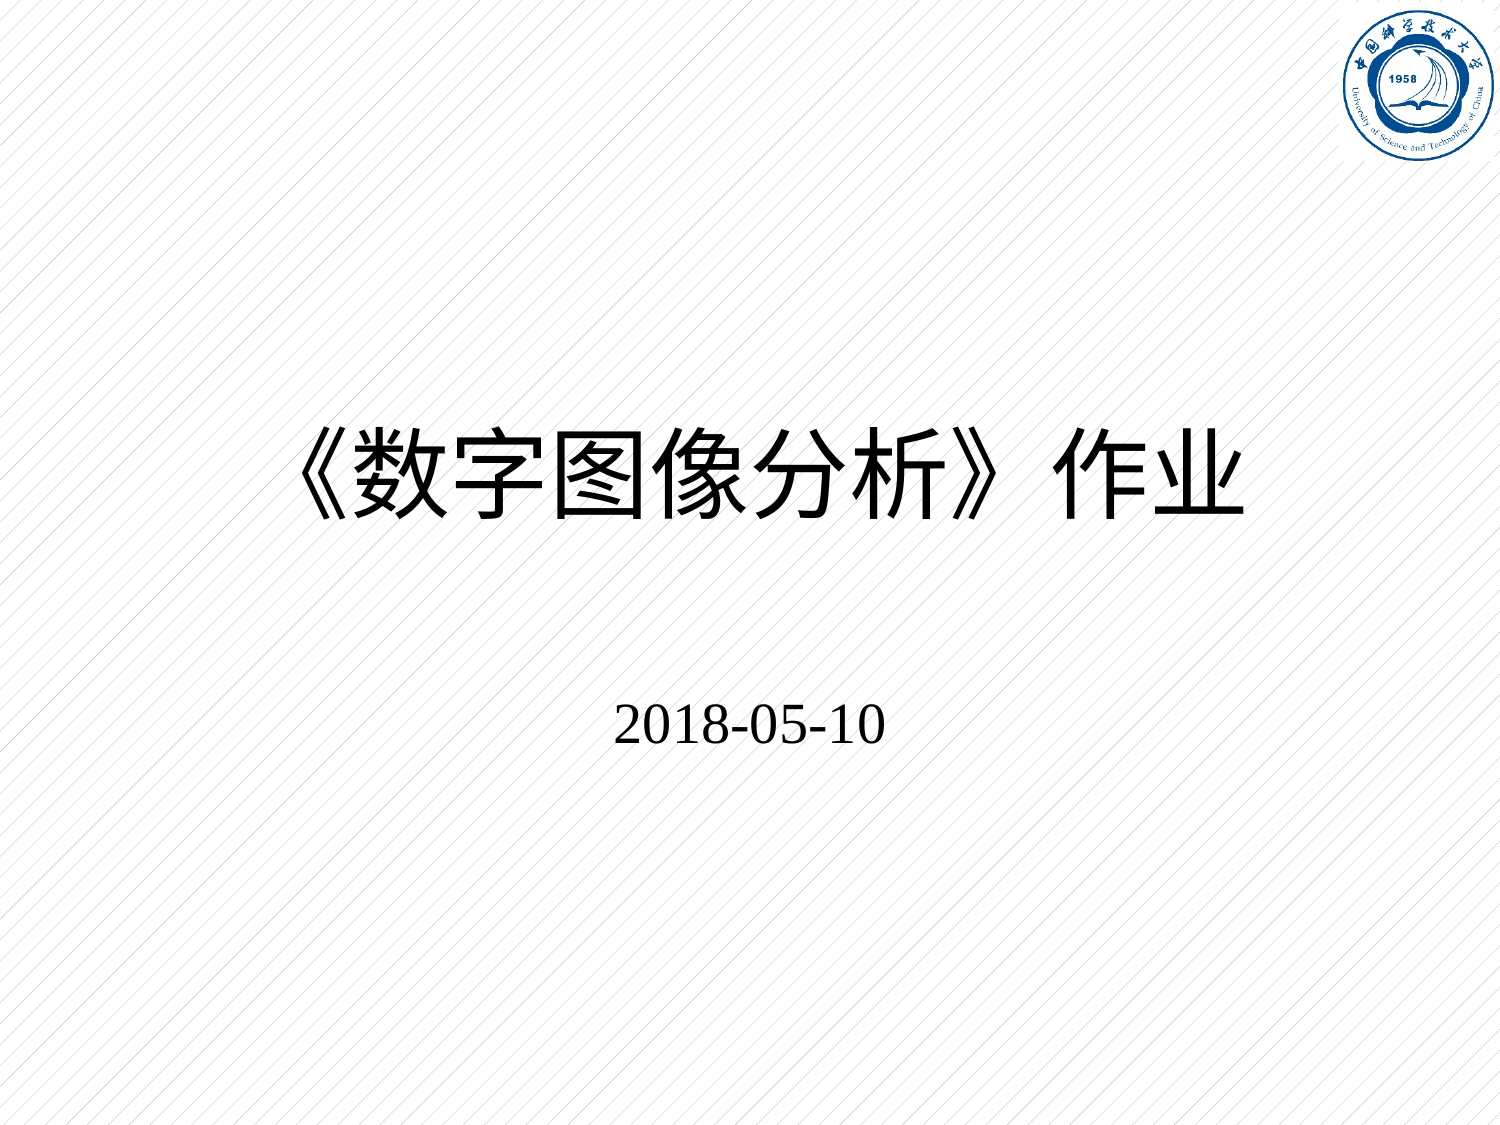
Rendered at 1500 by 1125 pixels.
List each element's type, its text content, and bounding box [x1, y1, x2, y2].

picture [1339, 2, 1494, 161]
subtitle 2018-05-10 [174, 678, 1325, 941]
title 《数字图像分析》作业 [112, 314, 1388, 540]
